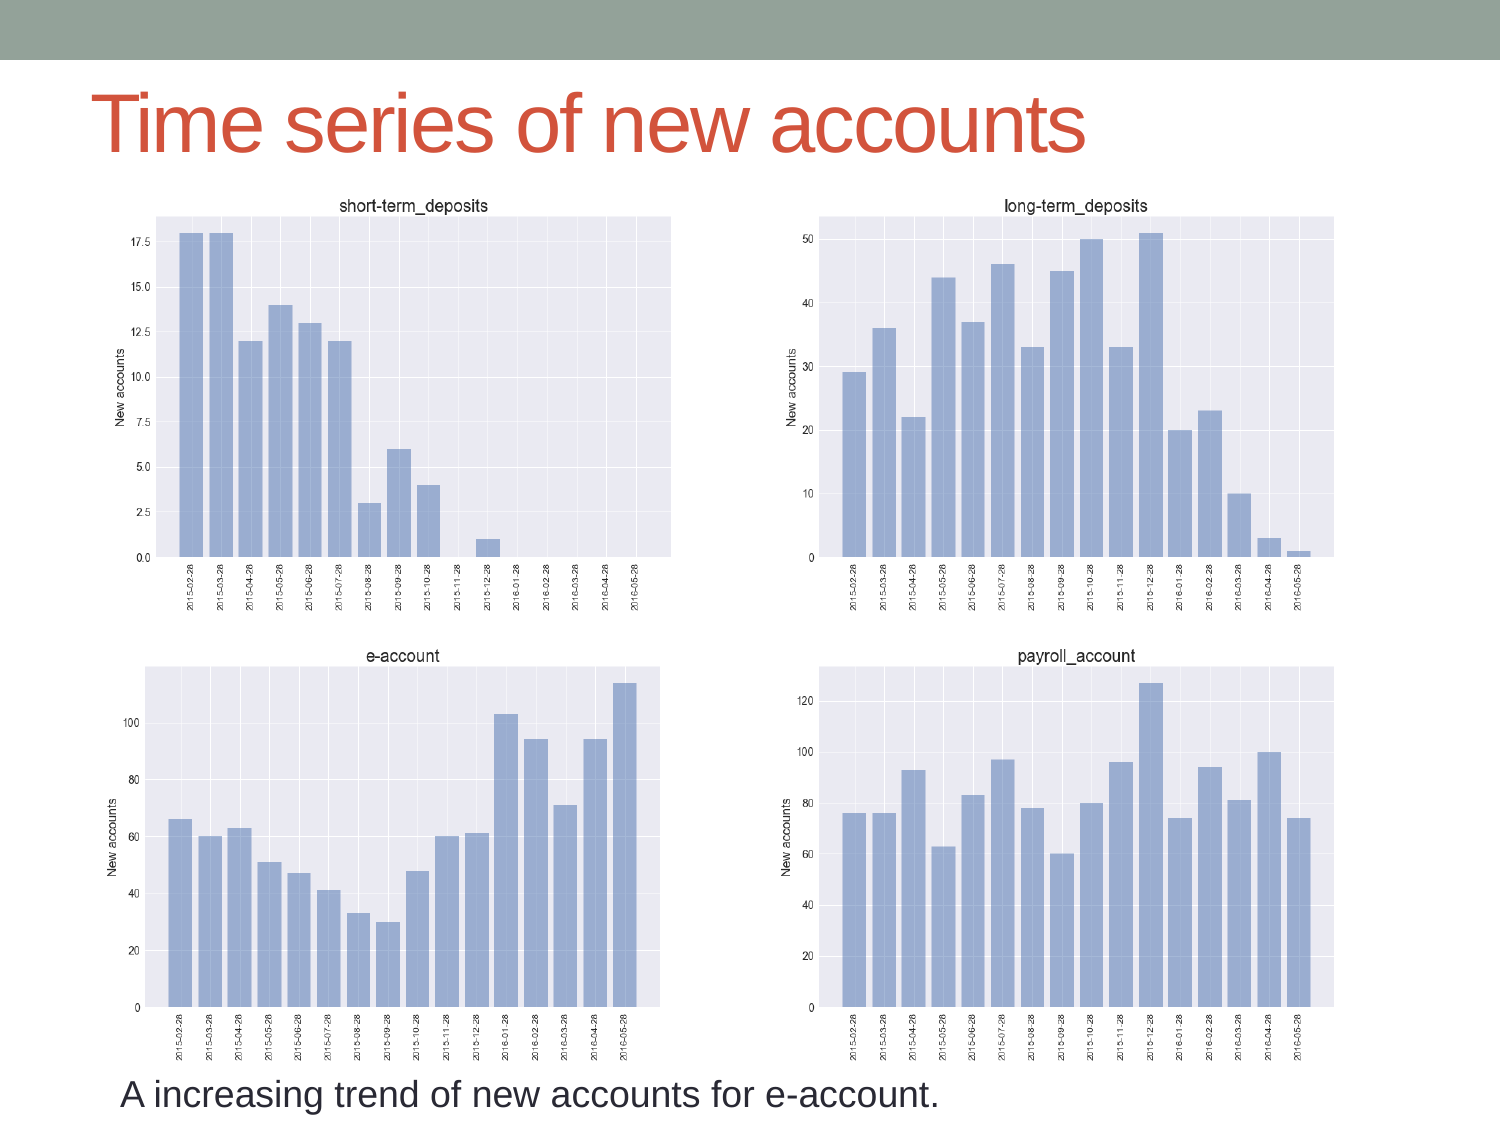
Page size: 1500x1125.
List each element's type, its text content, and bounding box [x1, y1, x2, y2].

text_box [62, 162, 1401, 1063]
title Time series of new accounts [75, 37, 1425, 200]
text_box A increasing trend of new accounts for e-account. [105, 1070, 1368, 1123]
